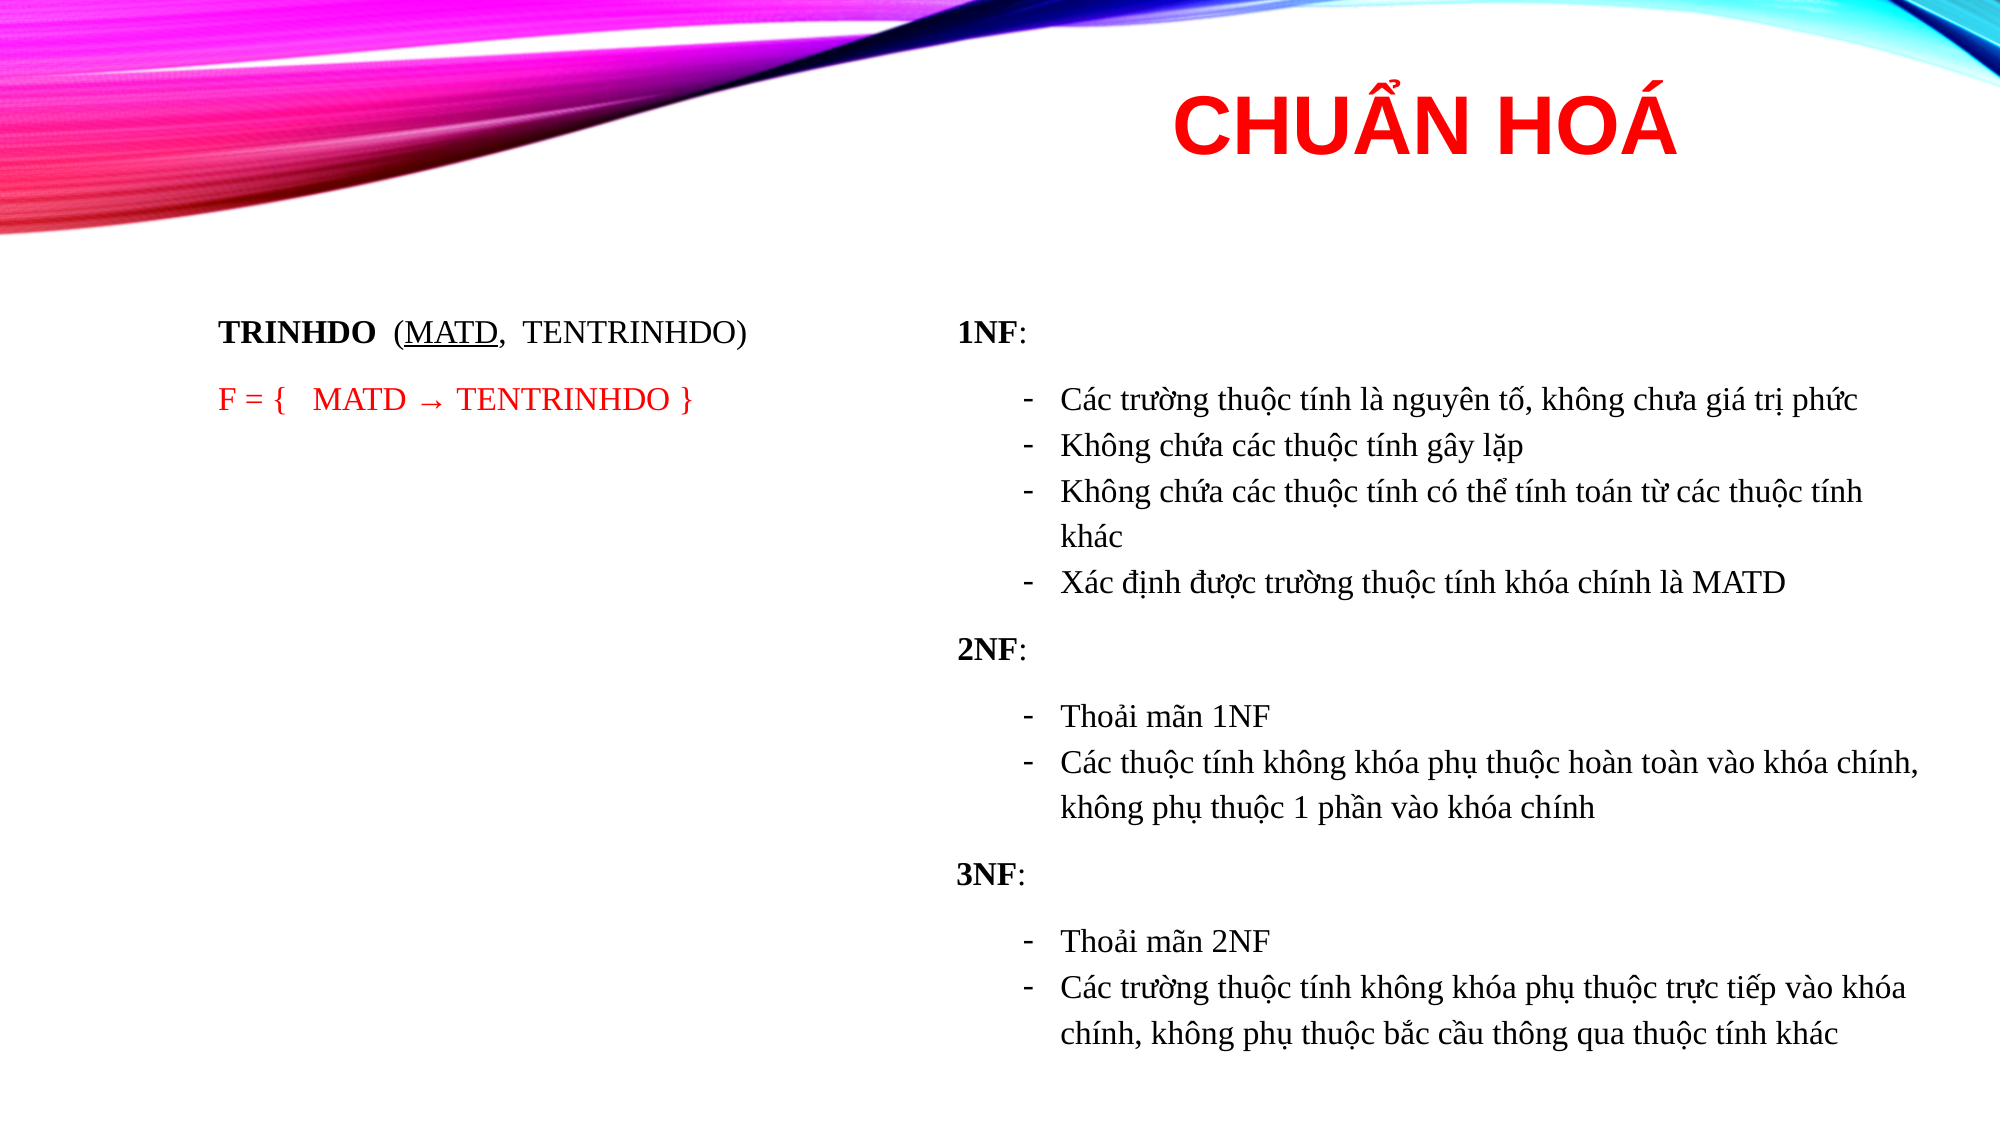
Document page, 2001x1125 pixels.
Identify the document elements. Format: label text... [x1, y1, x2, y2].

picture [0, 0, 2000, 237]
text_box 1NF: Các trường thuộc tính là nguyên tố, không chưa giá trị phức Không chứa các thuộc tính gây lặp Không chứa các thuộc tính có thể tính toán từ các thuộc tính khác Xác định được trường thuộc tính khóa chính là MATD 2NF: Thoải mãn 1NF Các thuộc tính không khóa phụ thuộc hoàn toàn vào khóa chính, không phụ thuộc 1 phần vào khóa chính 3NF: Thoải mãn 2NF Các trường thuộc tính không khóa phụ thuộc trực tiếp vào khóa chính, không phụ thuộc bắc cầu thông qua thuộc tính khác [858, 296, 1948, 1059]
picture [1910, 0, 2000, 45]
text_box Chuẩn hoá [868, 42, 1984, 213]
text_box TRINHDO (MATD, TENTRINHDO) F = { MATD → TENTRINHDO } [128, 296, 789, 425]
picture [1890, 0, 2000, 75]
